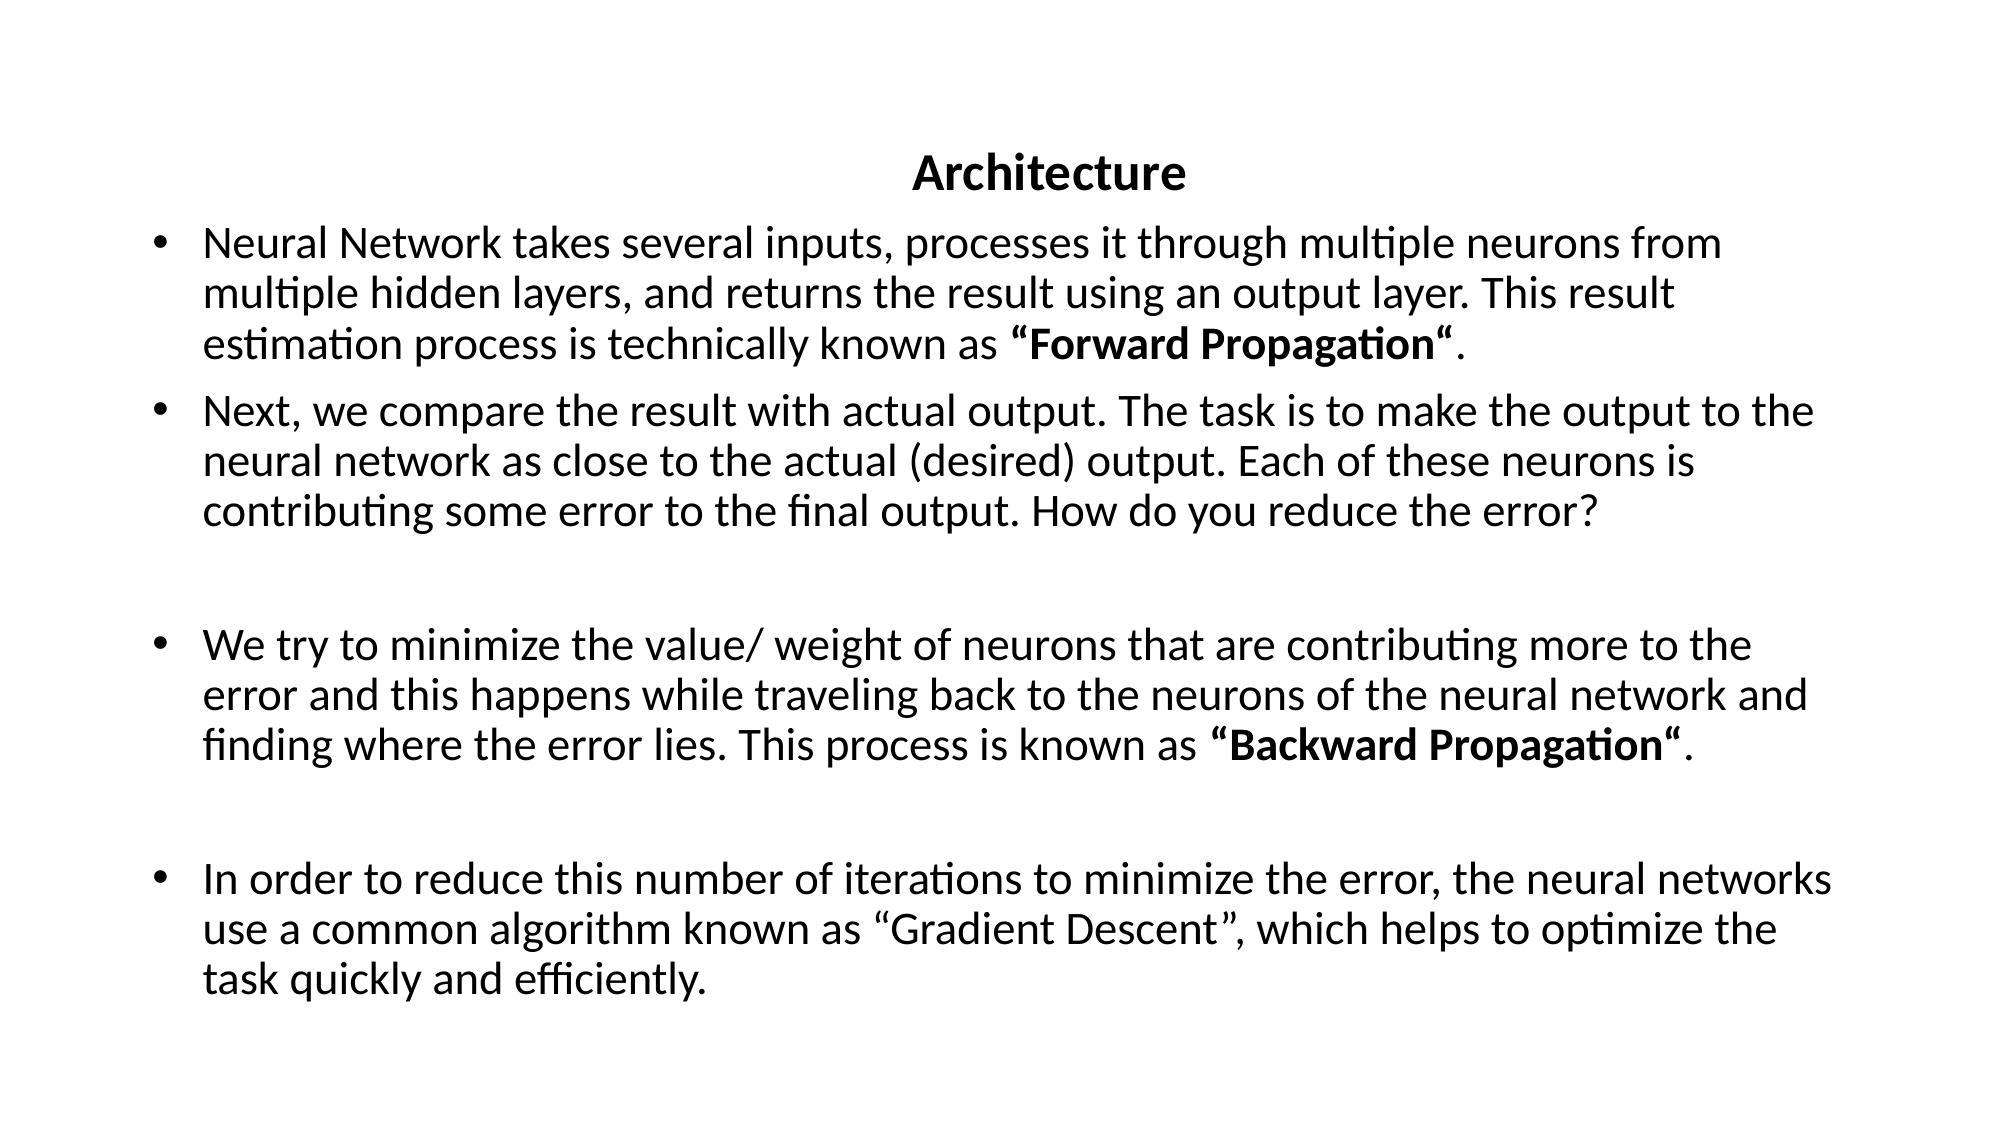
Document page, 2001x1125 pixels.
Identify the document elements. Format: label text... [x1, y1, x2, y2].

list Architecture Neural Network takes several inputs, processes it through multiple neurons from multiple hidden layers, and returns the result using an output layer. This result estimation process is technically known as “Forward Propagation“. Next, we compare the result with actual output. The task is to make the output to the neural network as close to the actual (desired) output. Each of these neurons is contributing some error to the final output. How do you reduce the error? We try to minimize the value/ weight of neurons that are contributing more to the error and this happens while traveling back to the neurons of the neural network and finding where the error lies. This process is known as “Backward Propagation“. In order to reduce this number of iterations to minimize the error, the neural networks use a common algorithm known as “Gradient Descent”, which helps to optimize the task quickly and efficiently. [137, 72, 1863, 1014]
